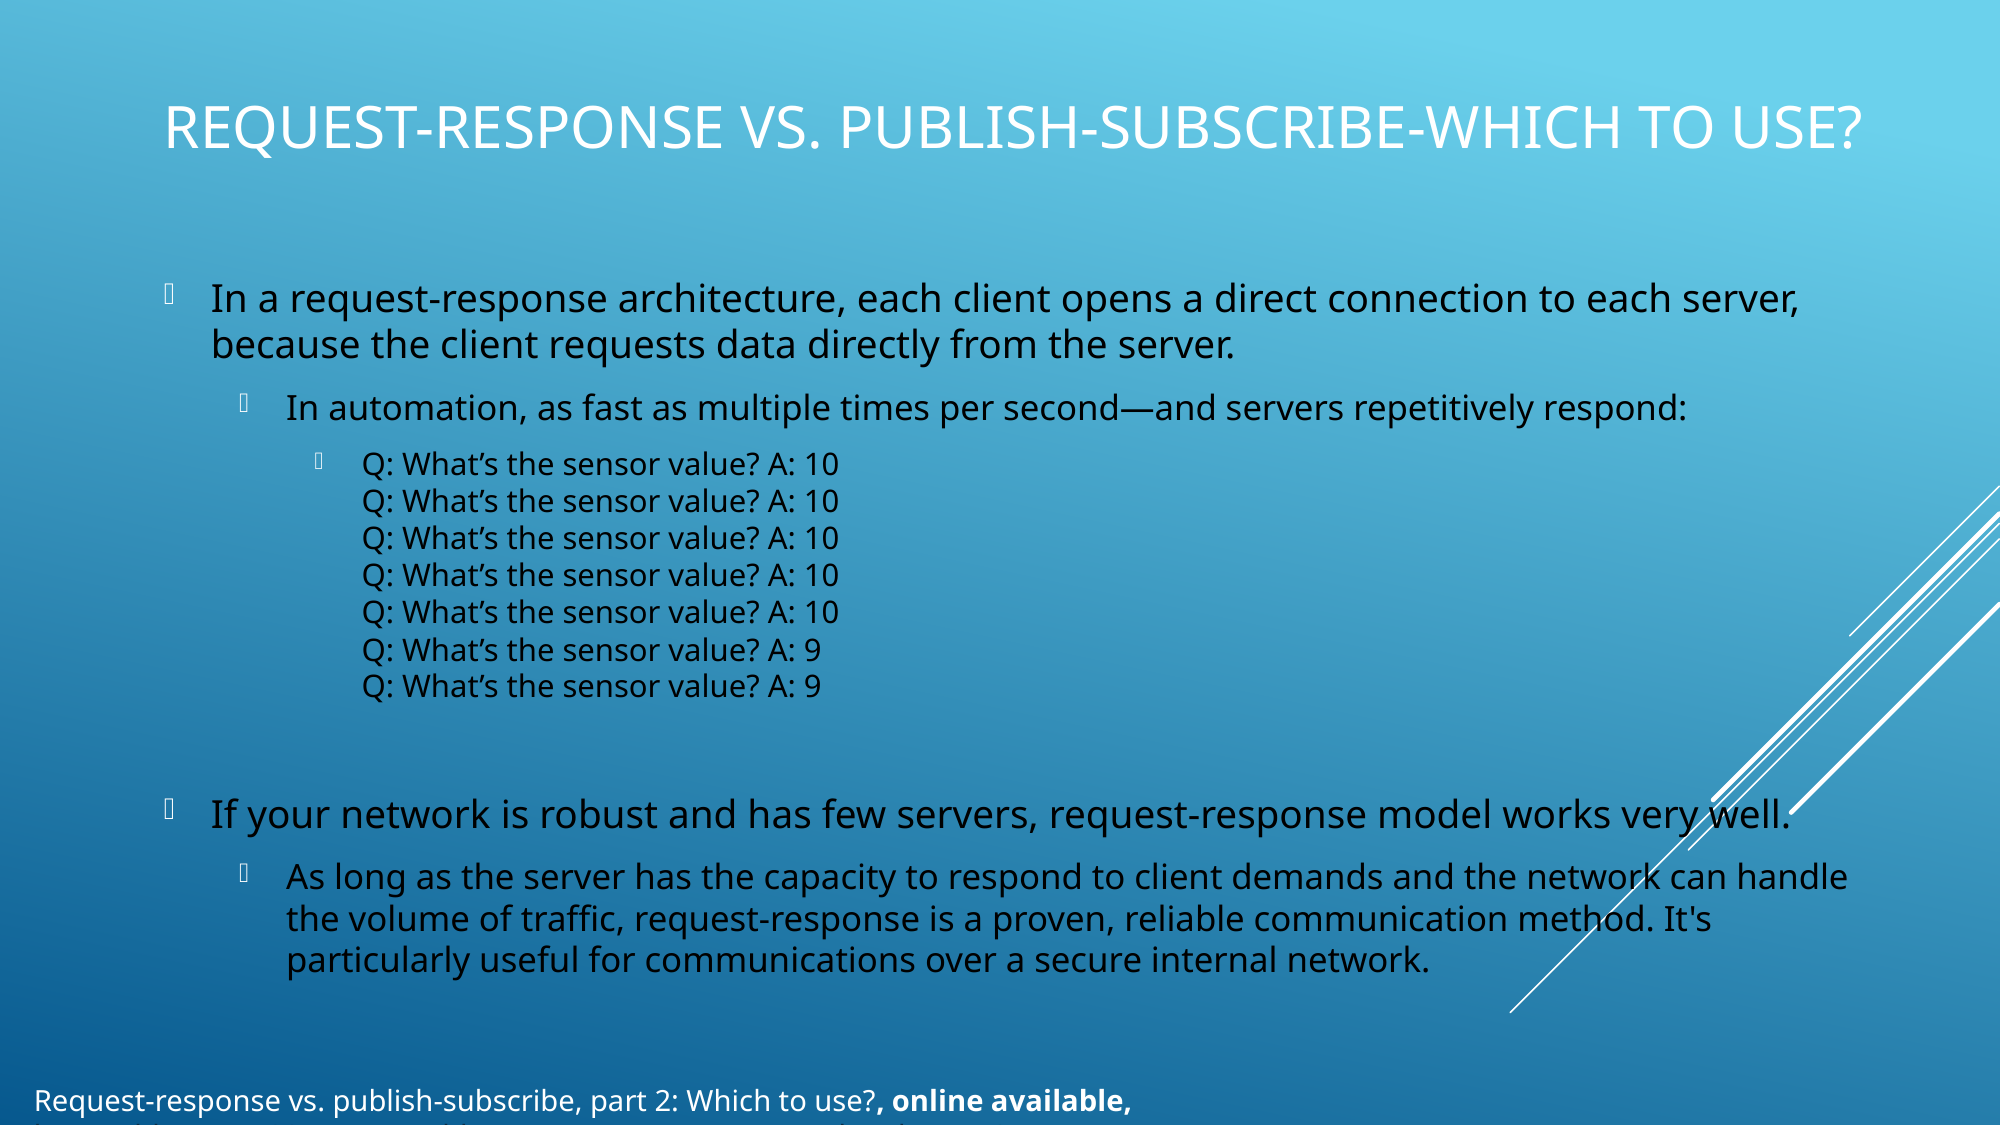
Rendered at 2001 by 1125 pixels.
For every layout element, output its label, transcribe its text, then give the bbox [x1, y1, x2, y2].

title Request-Response vs. Publish-Subscribe-Which to Use? [148, 62, 1919, 188]
text_box Request-response vs. publish-subscribe, part 2: Which to use?, online available, https://blog.opto22.com/optoblog/request-response-vs-pub-sub-part-2 [18, 1075, 1902, 1125]
list In a request-response architecture, each client opens a direct connection to each server, because the client requests data directly from the server. In automation, as fast as multiple times per second—and servers repetitively respond: Q: What’s the sensor value? A: 10 Q: What’s the sensor value? A: 10 Q: What’s the sensor value? A: 10 Q: What’s the sensor value? A: 10 Q: What’s the sensor value? A: 10 Q: What’s the sensor value? A: 9 Q: What’s the sensor value? A: 9 If your network is robust and has few servers, request-response model works very well. As long as the server has the capacity to respond to client demands and the network can handle the volume of traffic, request-response is a proven, reliable communication method. It's particularly useful for communications over a secure internal network. [148, 266, 1902, 993]
